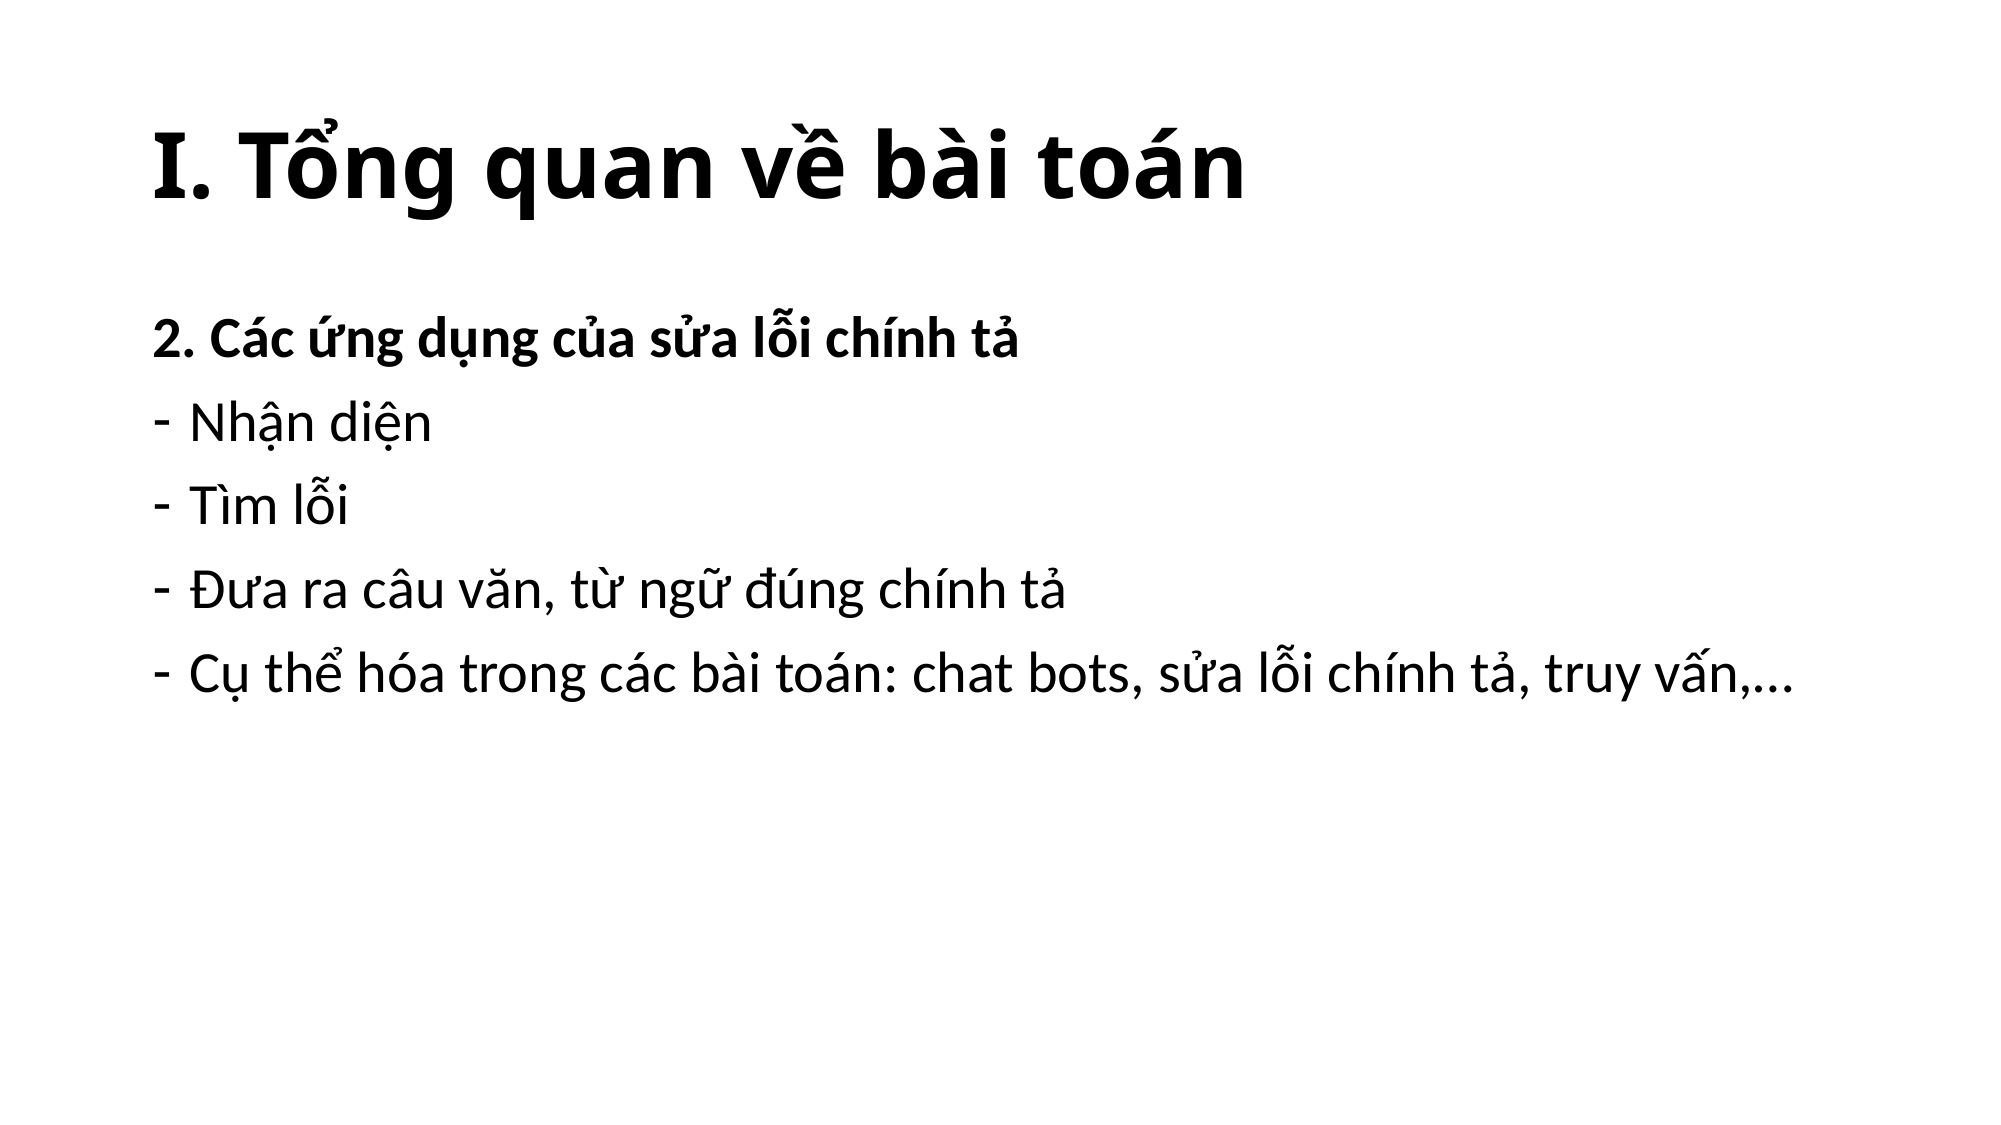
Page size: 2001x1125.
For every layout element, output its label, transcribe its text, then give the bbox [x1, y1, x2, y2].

title I. Tổng quan về bài toán [137, 59, 1863, 278]
list 2. Các ứng dụng của sửa lỗi chính tả Nhận diện Tìm lỗi Đưa ra câu văn, từ ngữ đúng chính tả Cụ thể hóa trong các bài toán: chat bots, sửa lỗi chính tả, truy vấn,… [137, 299, 1863, 1014]
